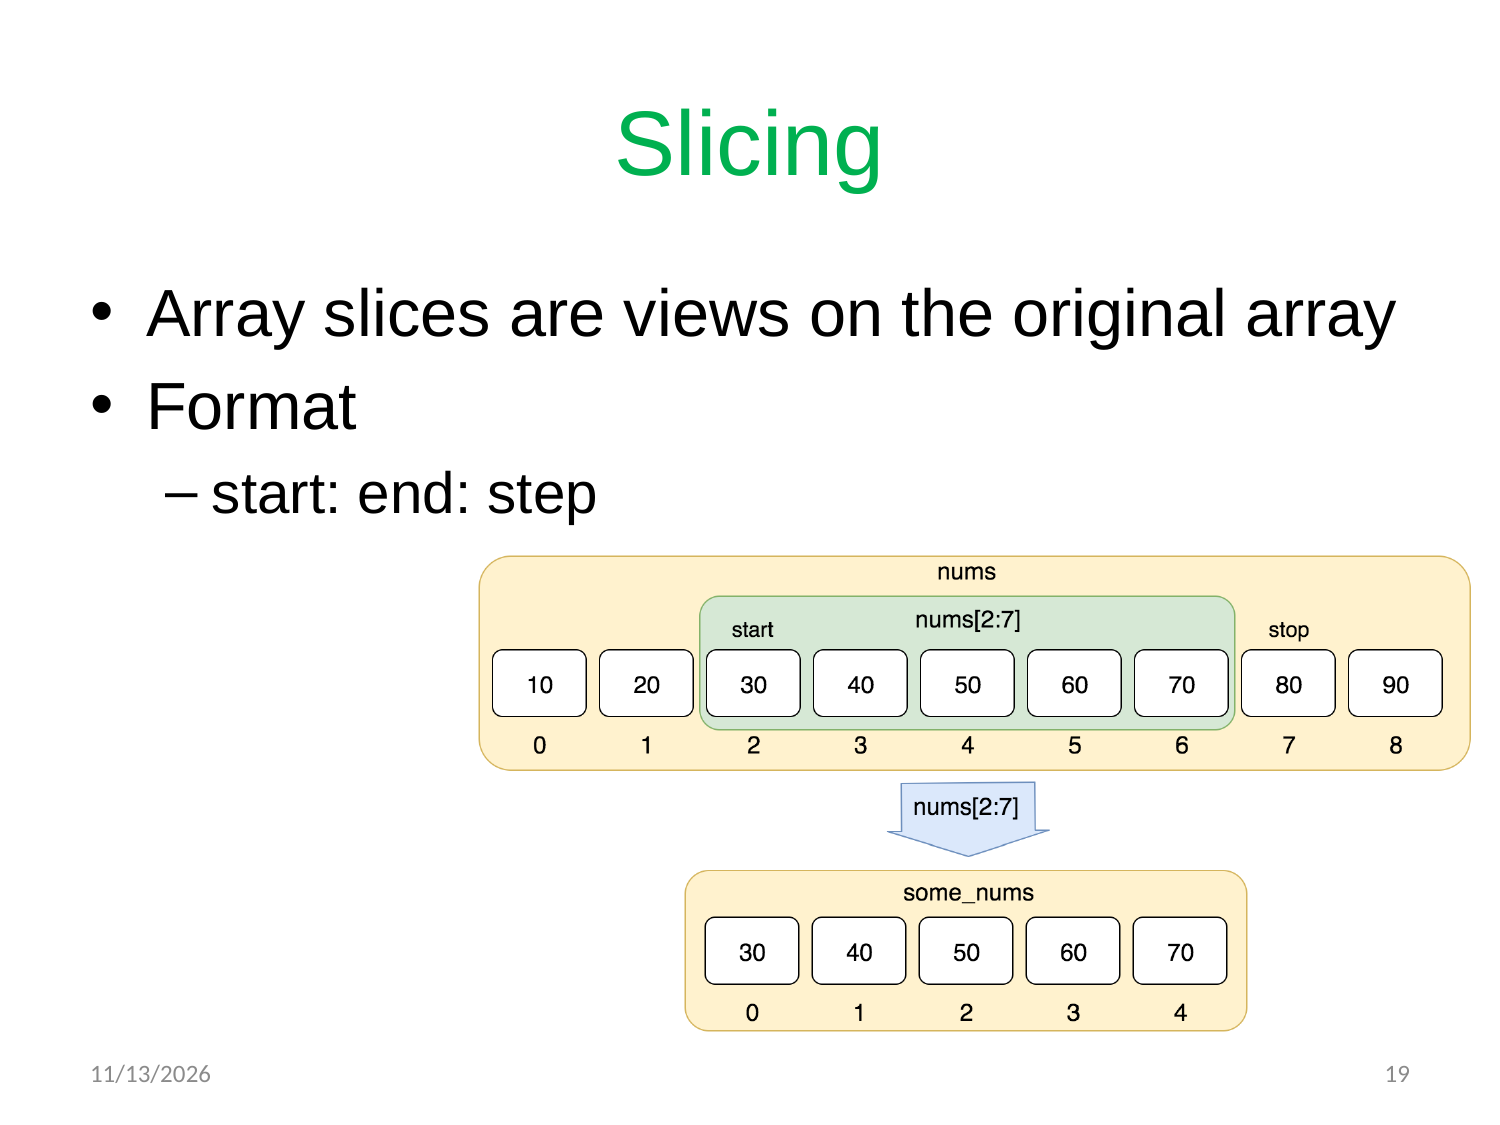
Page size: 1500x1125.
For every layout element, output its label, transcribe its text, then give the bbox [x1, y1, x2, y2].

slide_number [75, 1042, 425, 1103]
slide_number 19 [1074, 1058, 1425, 1103]
list Array slices are views on the original array Format start: end: step [75, 262, 1425, 1005]
picture [462, 539, 1488, 1051]
title Slicing [75, 45, 1425, 233]
